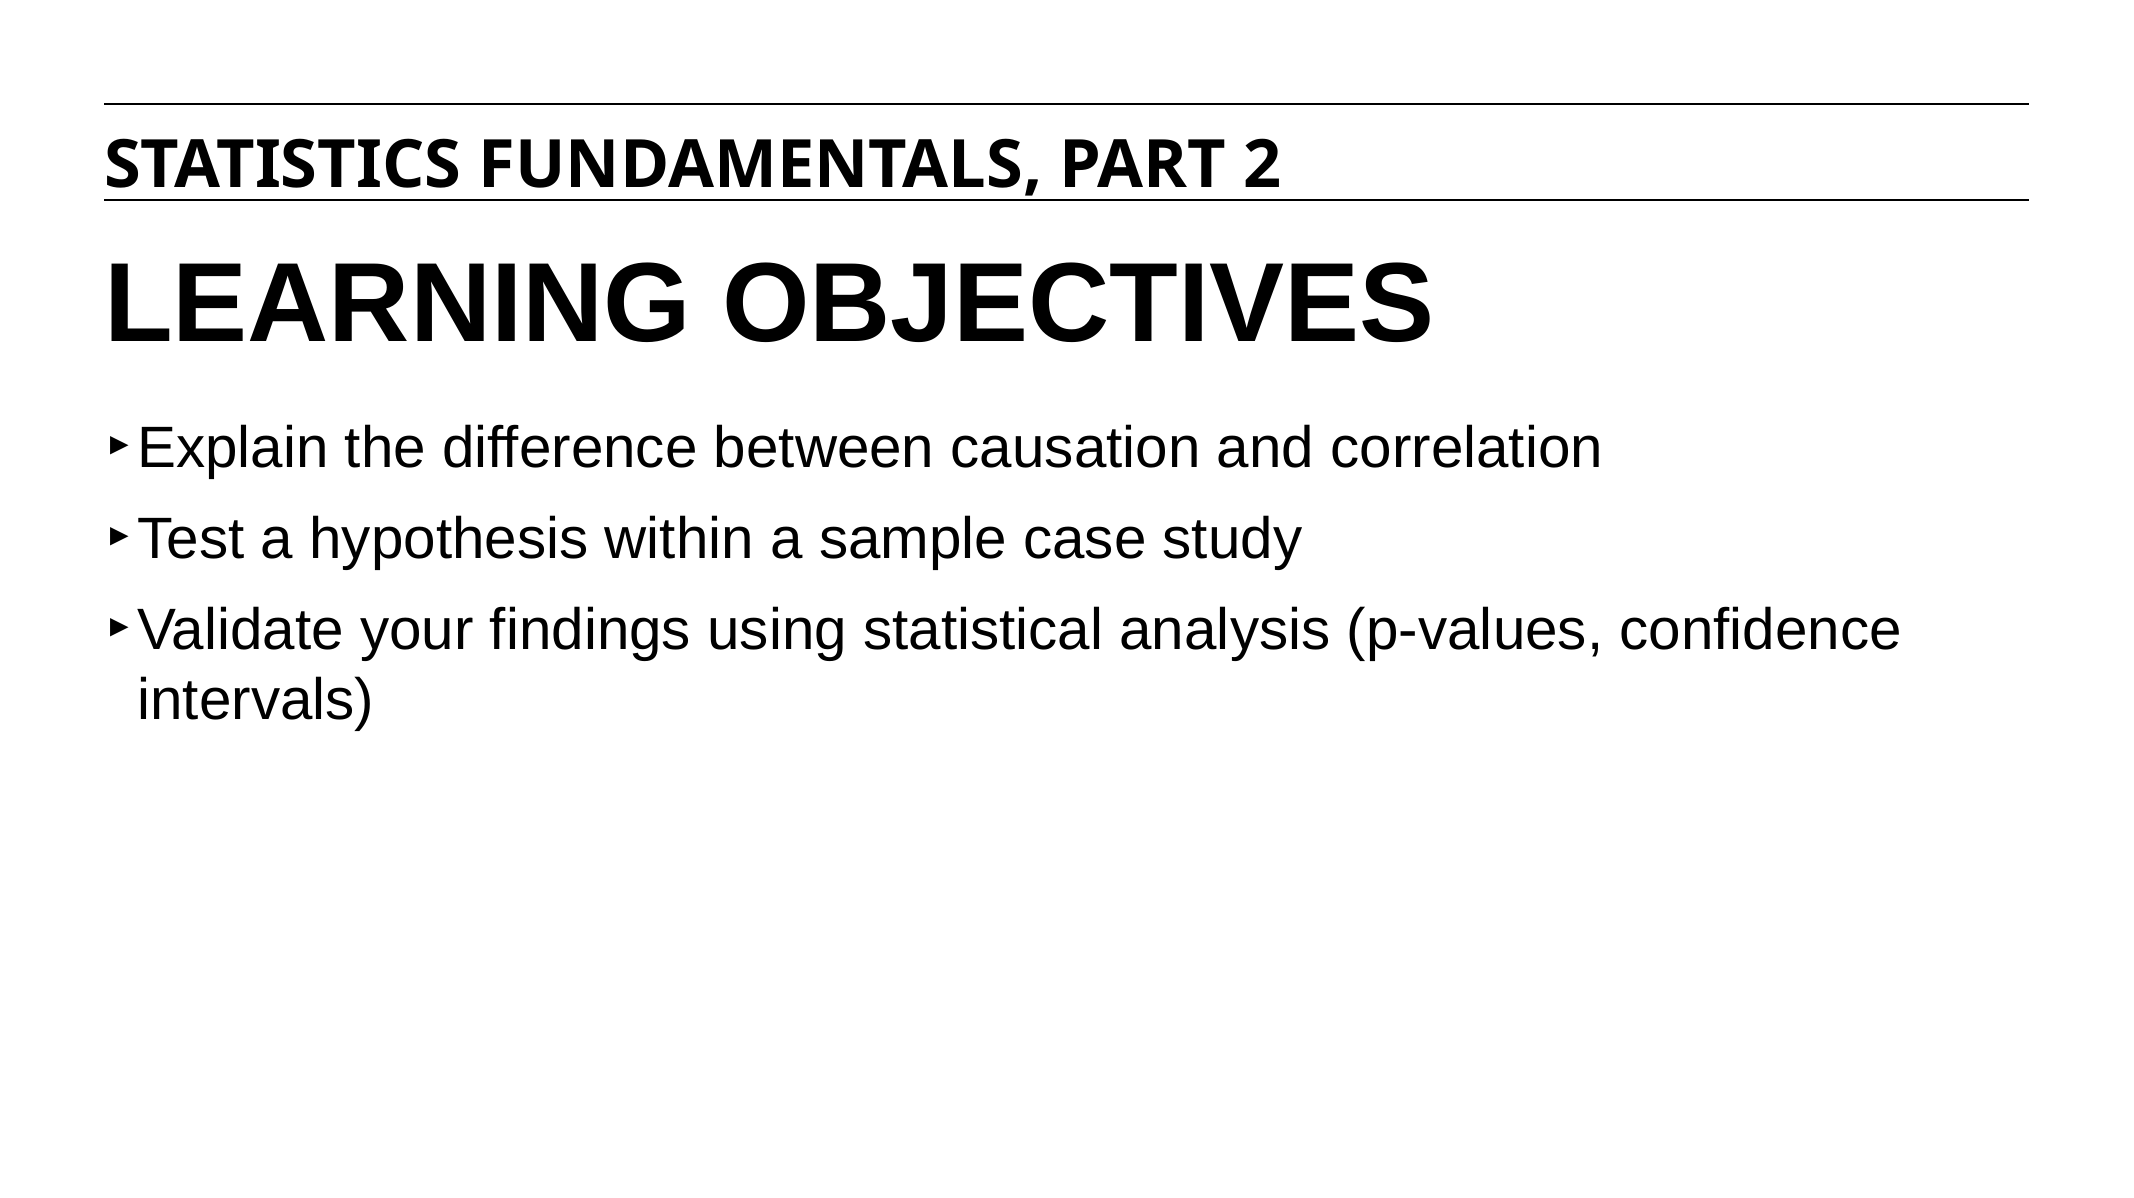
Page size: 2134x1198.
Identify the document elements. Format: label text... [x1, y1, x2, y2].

text_box STATISTICS FUNDAMENTALS, PART 2 [104, 120, 2030, 192]
list Explain the difference between causation and correlation Test a hypothesis within a sample case study Validate your findings using statistical analysis (p-values, confidence intervals) [104, 359, 2030, 944]
title LEARNING OBJECTIVES [103, 241, 2030, 359]
